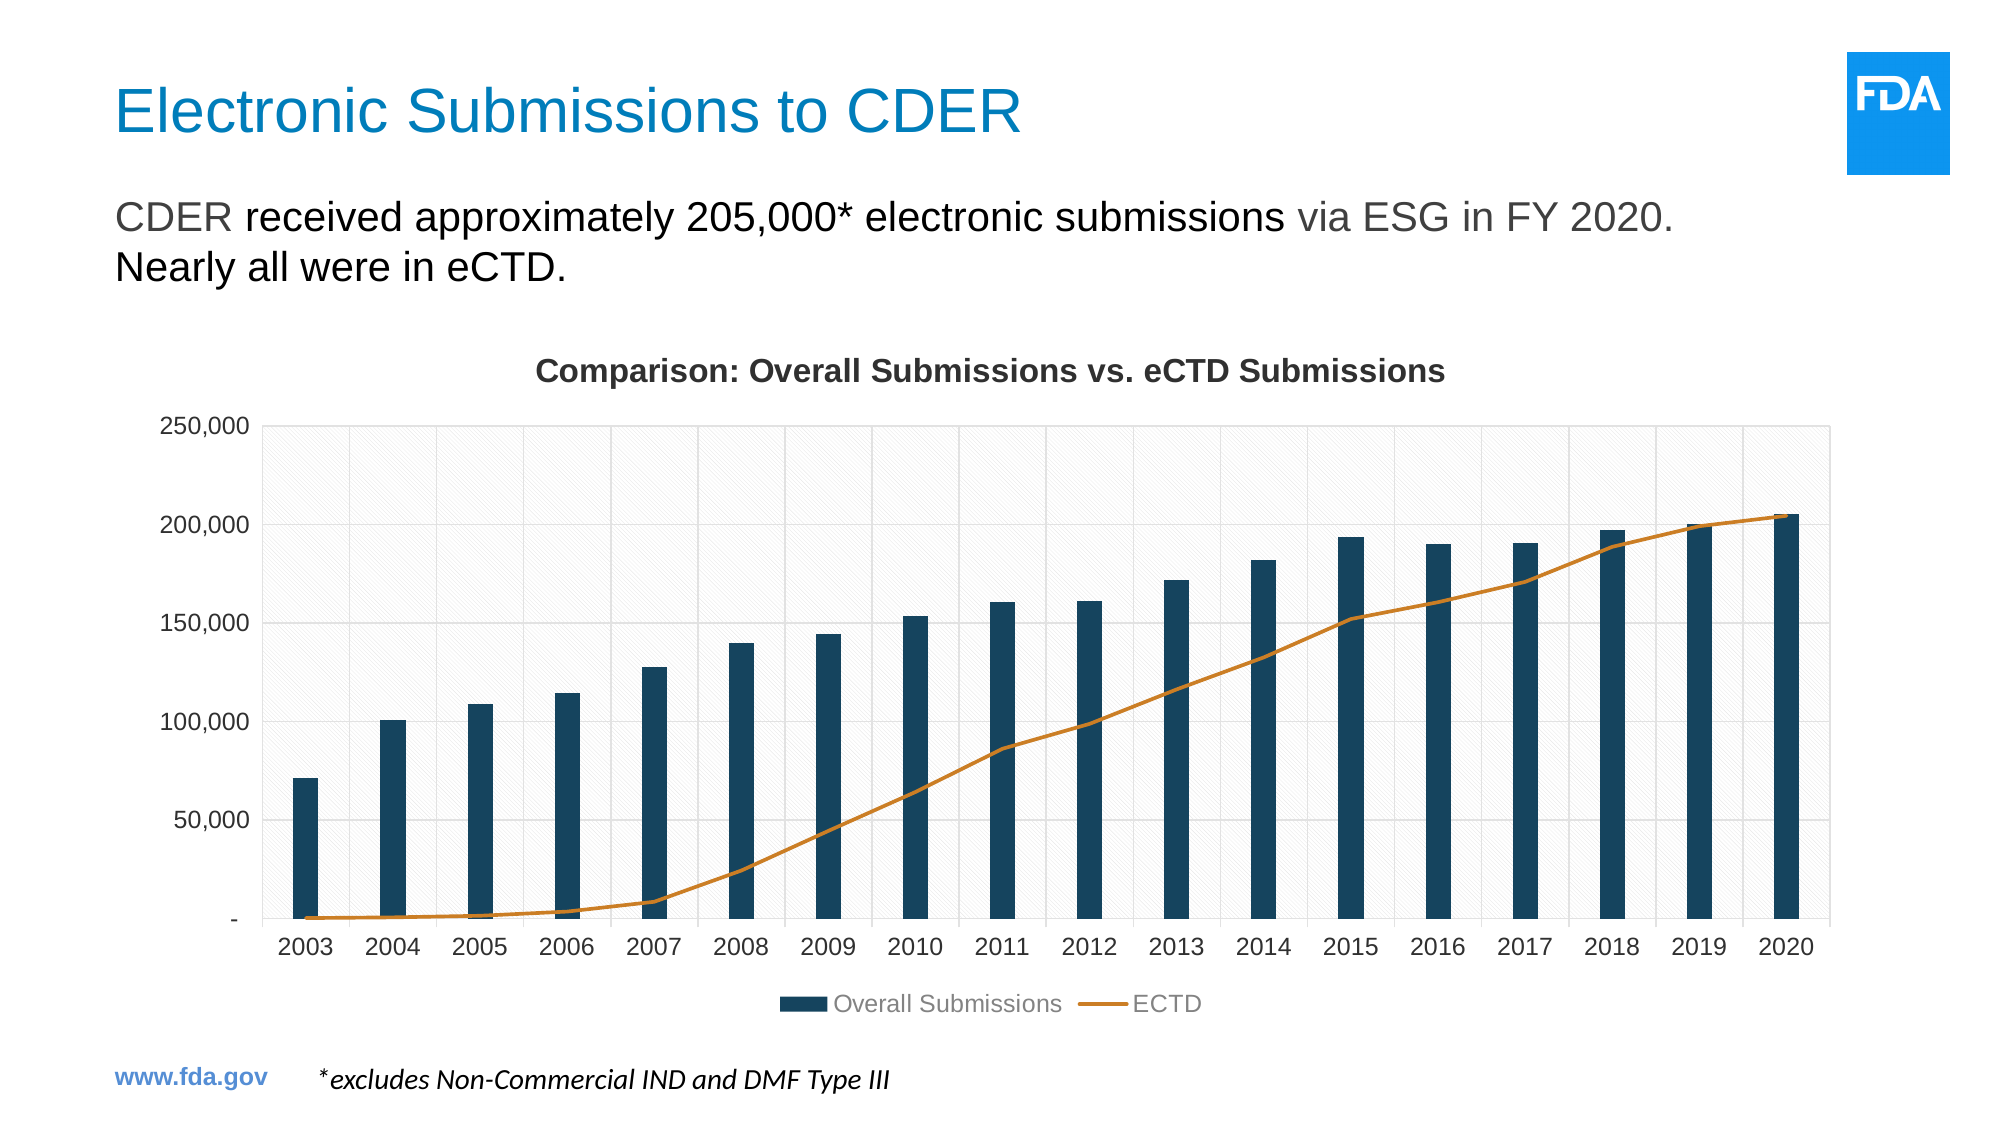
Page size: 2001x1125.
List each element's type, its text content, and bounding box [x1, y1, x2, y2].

chart [118, 320, 1866, 1024]
list CDER received approximately 205,000* electronic submissions via ESG in FY 2020. Nearly all were in eCTD. [99, 182, 2000, 986]
text_box *excludes Non-Commercial IND and DMF Type III [300, 1052, 1209, 1103]
title Electronic Submissions to CDER [99, 40, 1847, 182]
picture [1847, 52, 1950, 175]
